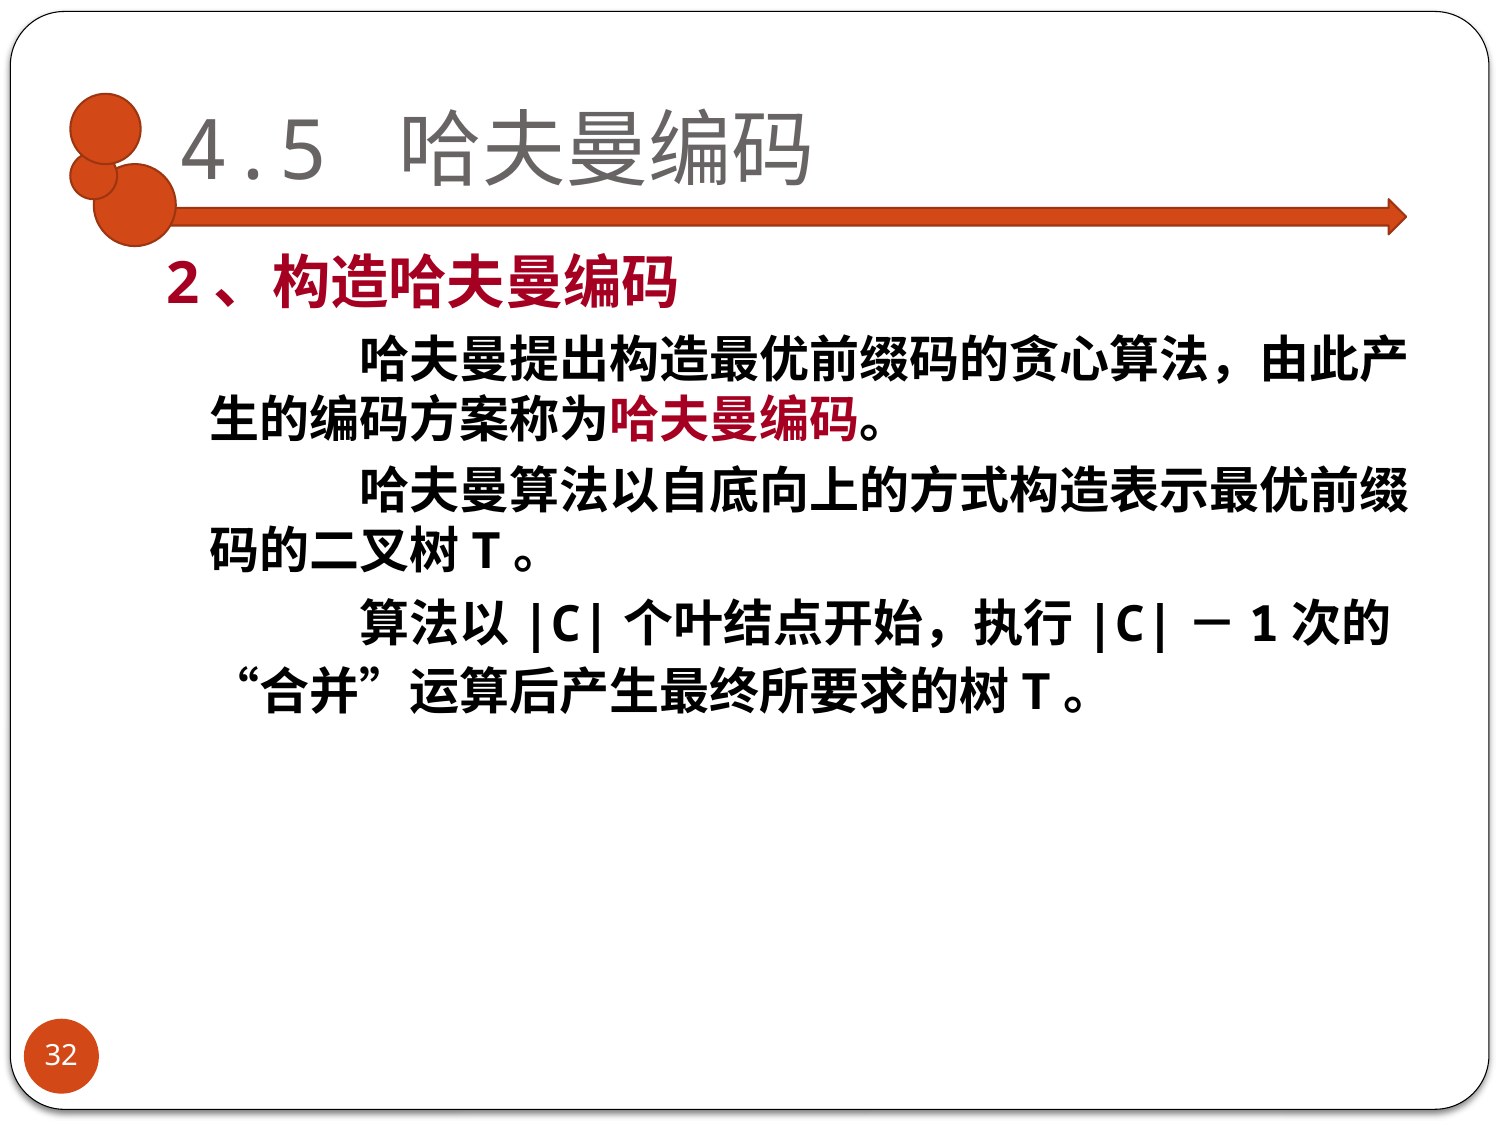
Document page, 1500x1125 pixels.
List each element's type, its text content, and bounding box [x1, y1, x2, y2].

slide_number 32 [23, 1018, 99, 1094]
title 4.5 哈夫曼编码 [163, 23, 1440, 212]
list 2、构造哈夫曼编码 哈夫曼提出构造最优前缀码的贪心算法，由此产生的编码方案称为哈夫曼编码。 哈夫曼算法以自底向上的方式构造表示最优前缀码的二叉树T。 算法以|C|个叶结点开始，执行|C|－1次的“合并”运算后产生最终所要求的树T。 [149, 237, 1426, 988]
